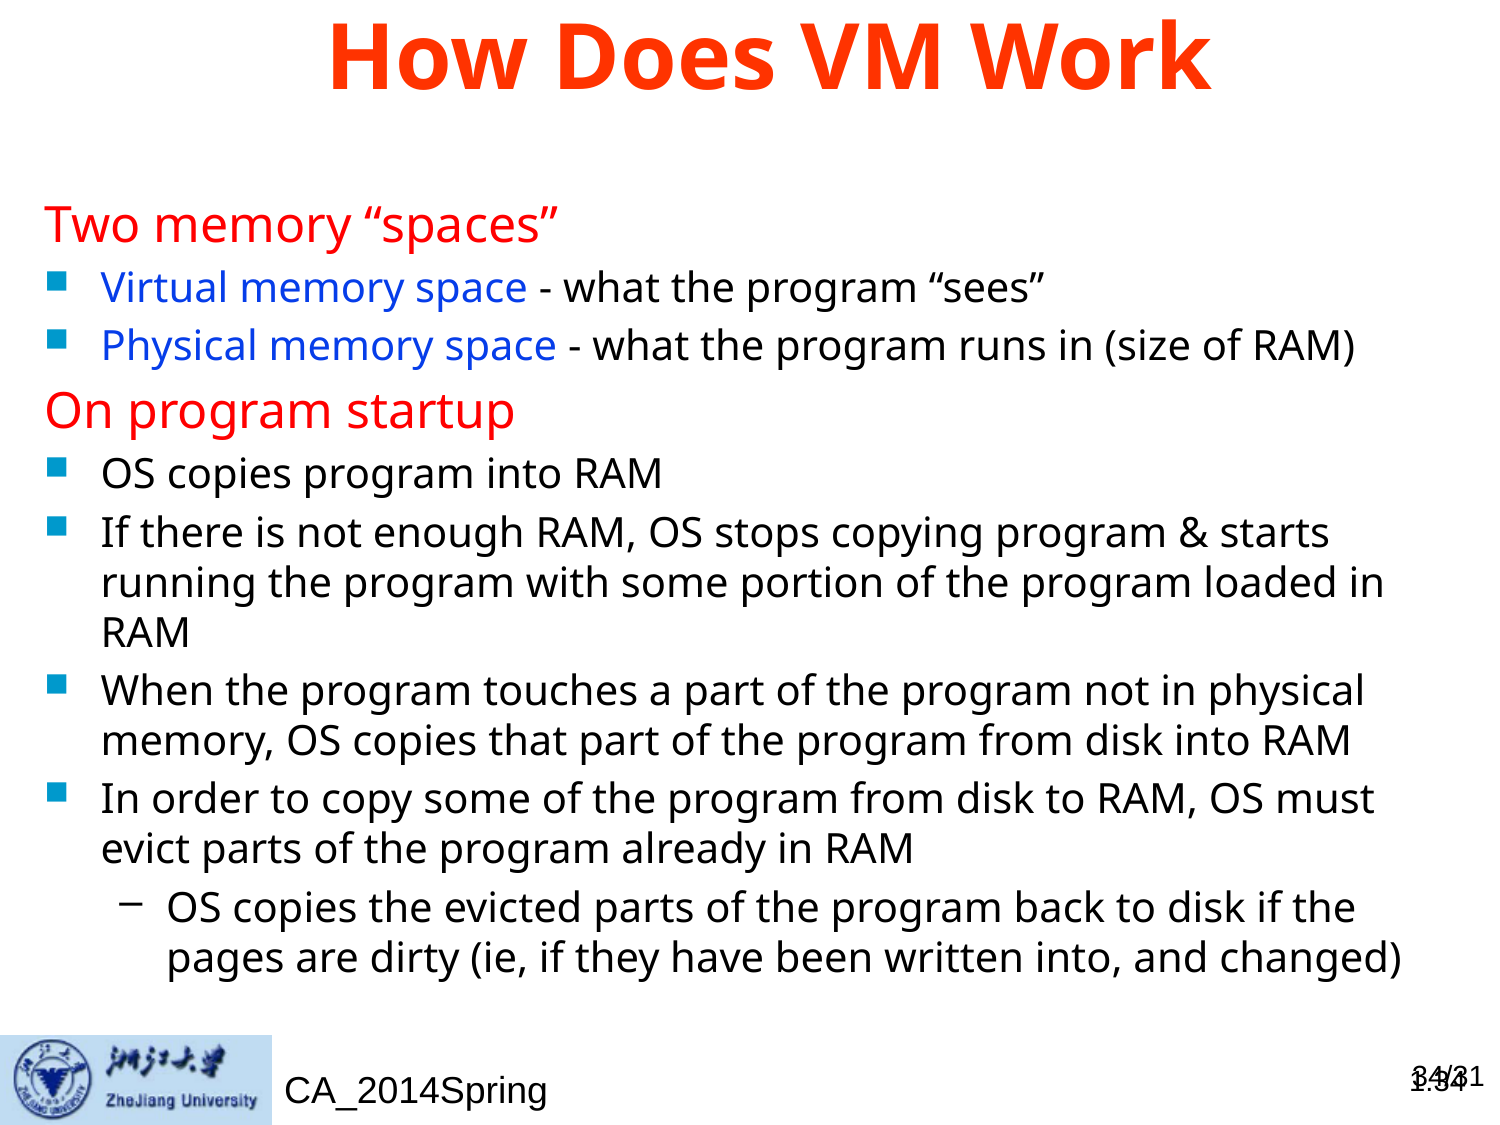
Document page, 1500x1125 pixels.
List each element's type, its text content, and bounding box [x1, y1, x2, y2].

list Two memory “spaces” Virtual memory space - what the program “sees” Physical memory space - what the program runs in (size of RAM) On program startup OS copies program into RAM If there is not enough RAM, OS stops copying program & starts running the program with some portion of the program loaded in RAM When the program touches a part of the program not in physical memory, OS copies that part of the program from disk into RAM In order to copy some of the program from disk to RAM, OS must evict parts of the program already in RAM OS copies the evicted parts of the program back to disk if the pages are dirty (ie, if they have been written into, and changed) [29, 184, 1468, 998]
title How Does VM Work [310, 3, 1391, 102]
picture [0, 1035, 272, 1125]
